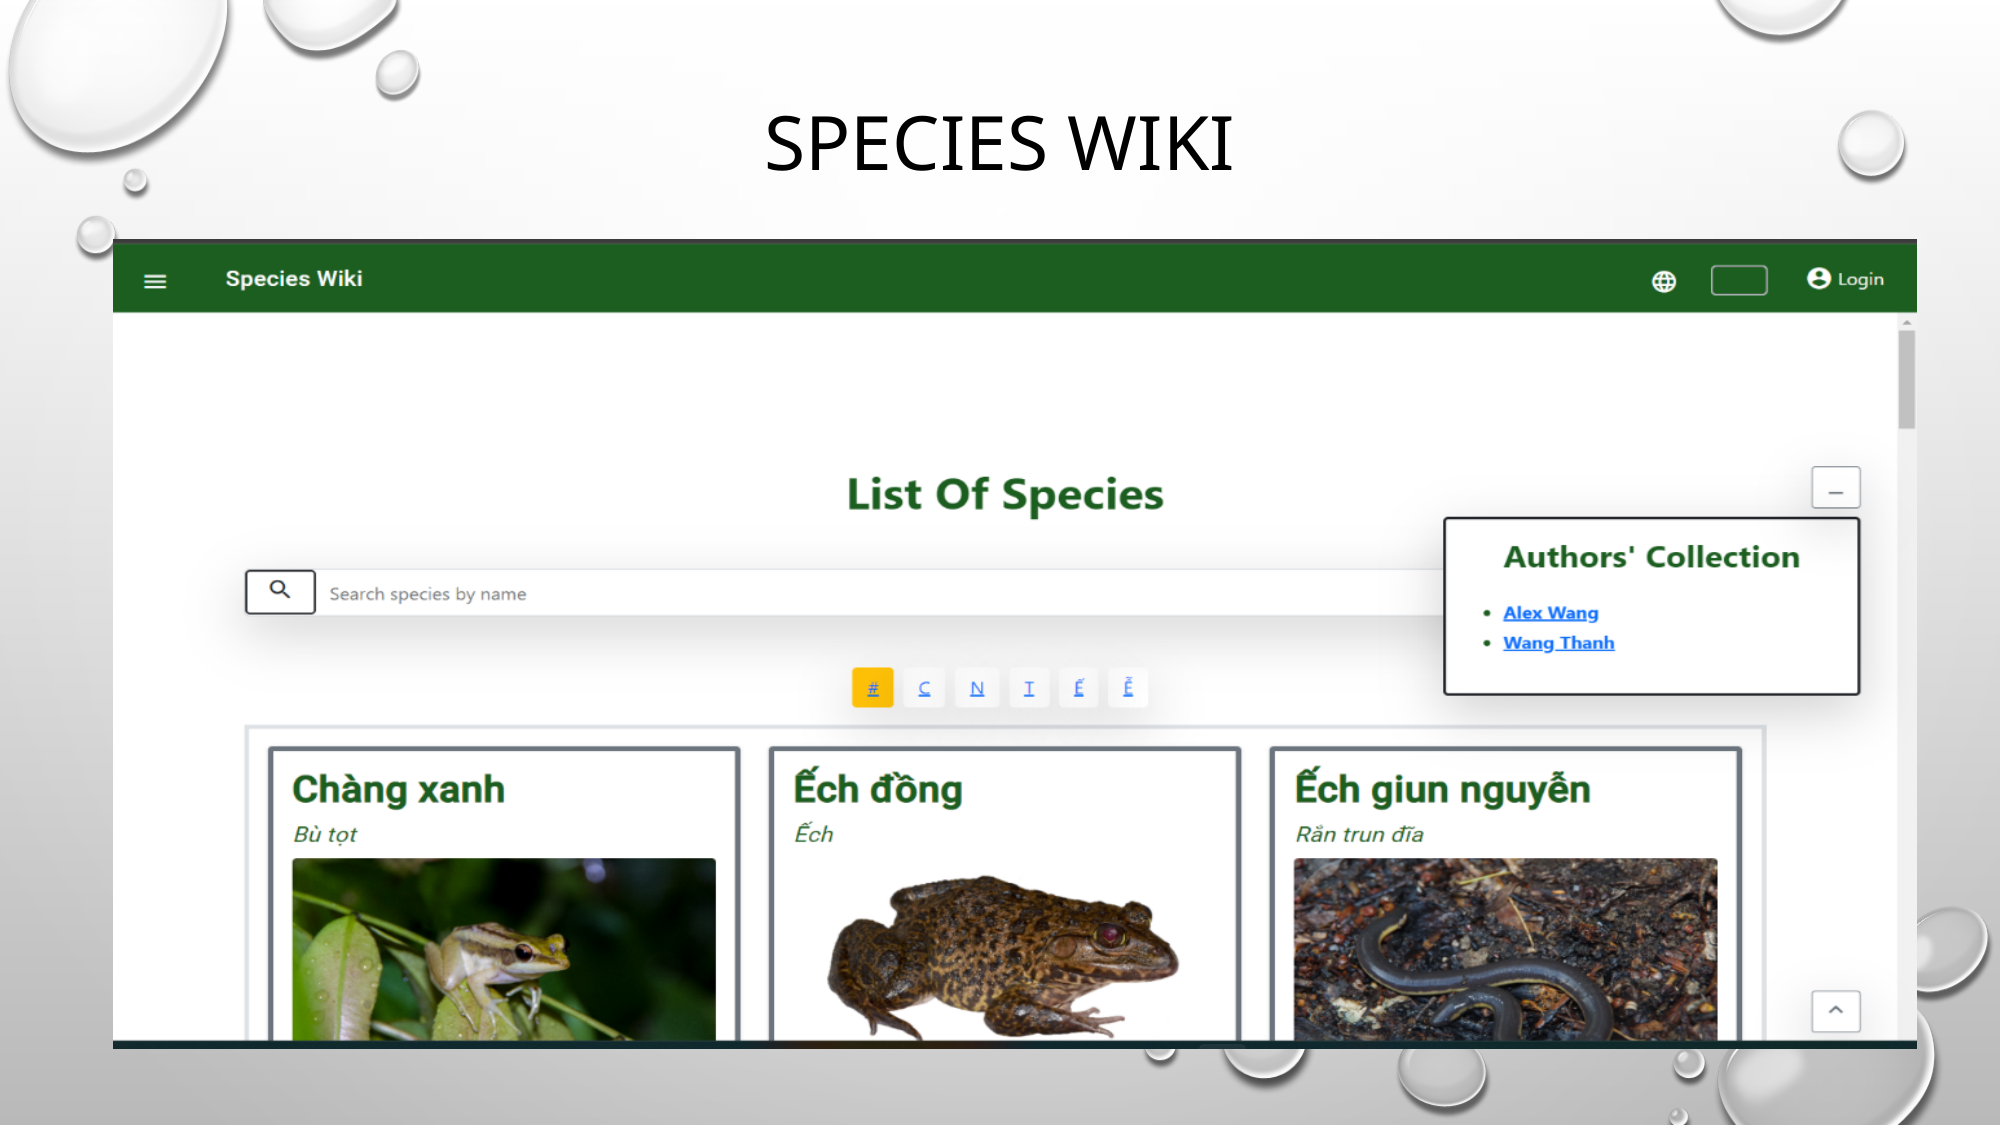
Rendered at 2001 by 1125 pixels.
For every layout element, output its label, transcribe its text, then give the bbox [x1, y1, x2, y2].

picture [0, 0, 2000, 1125]
title Species wiki [149, 53, 1851, 238]
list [113, 239, 1918, 1049]
